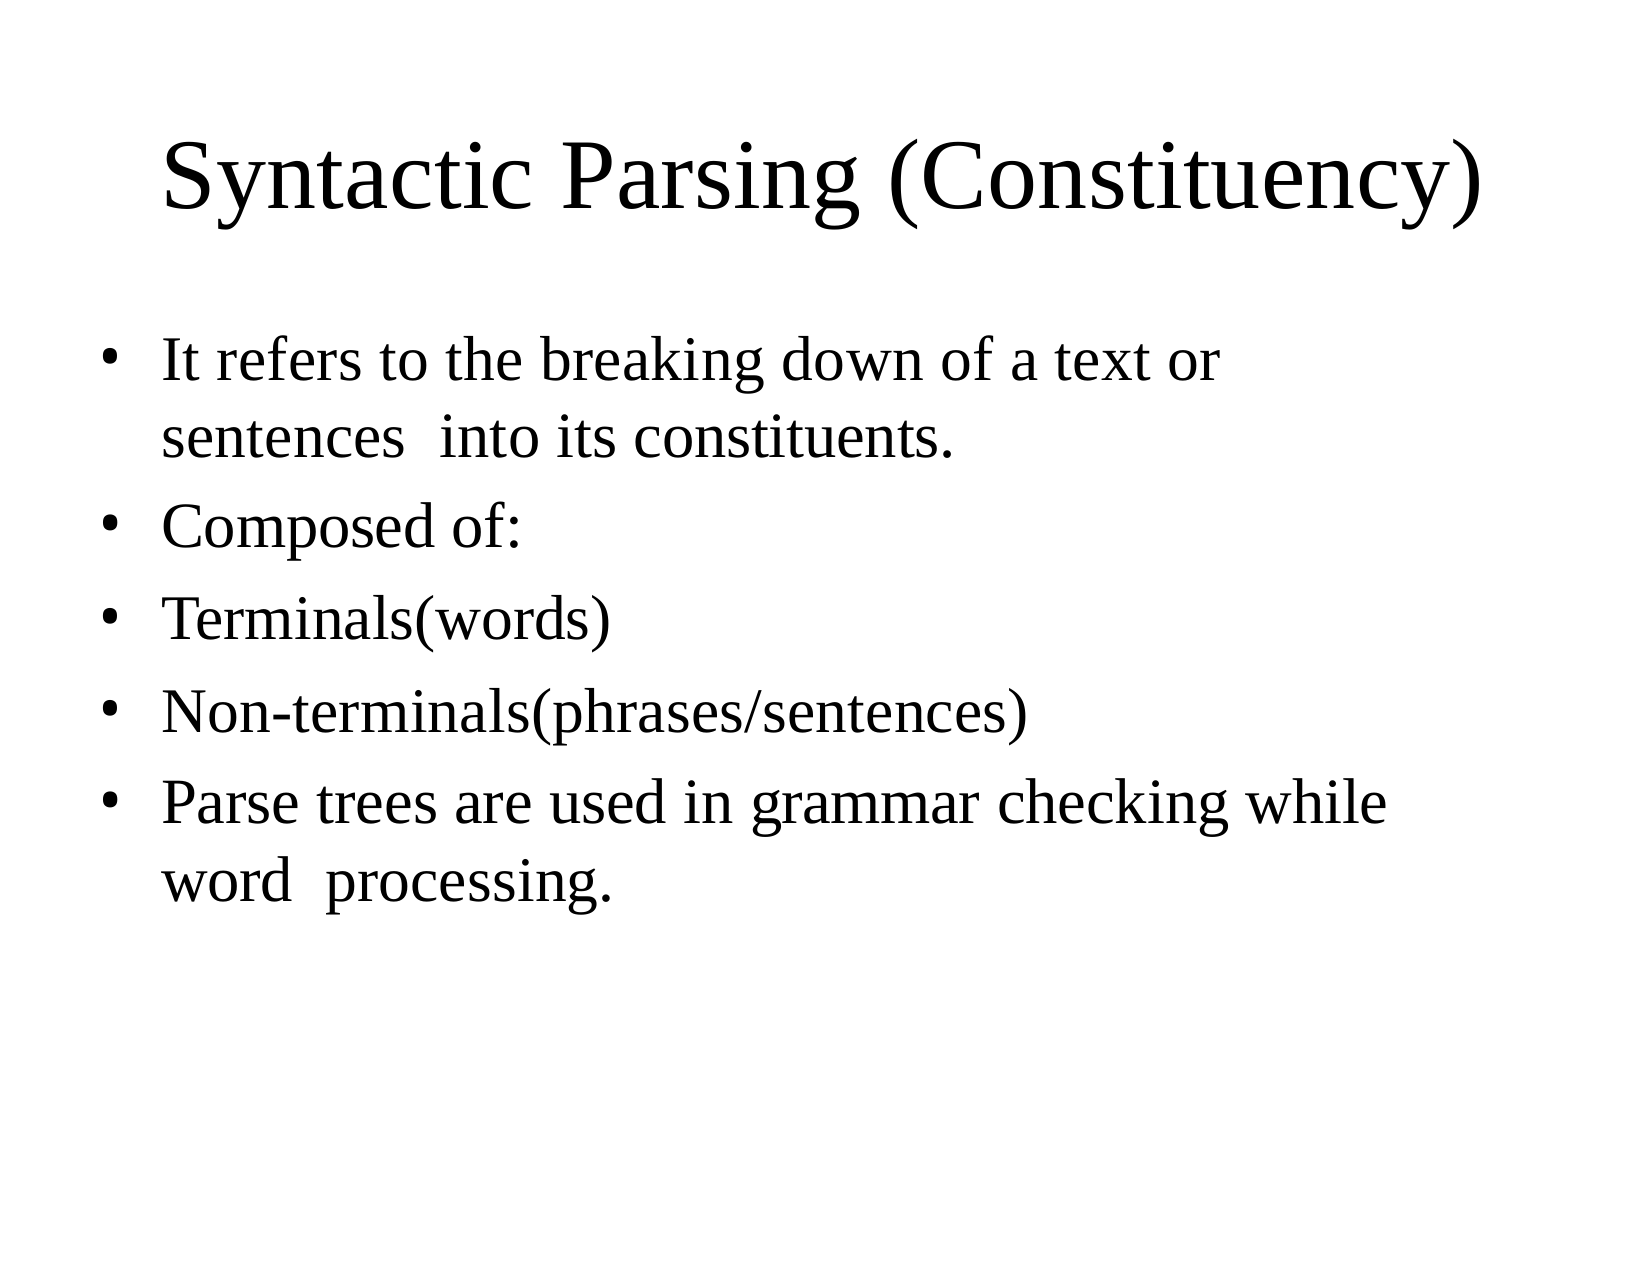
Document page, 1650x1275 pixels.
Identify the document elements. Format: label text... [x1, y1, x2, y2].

text_box It refers to the breaking down of a text or sentences into its constituents. Composed of: Terminals(words) Non-terminals(phrases/sentences) Parse trees are used in grammar checking while word processing. [96, 311, 1534, 915]
title Syntactic Parsing (Constituency) [158, 105, 1491, 311]
